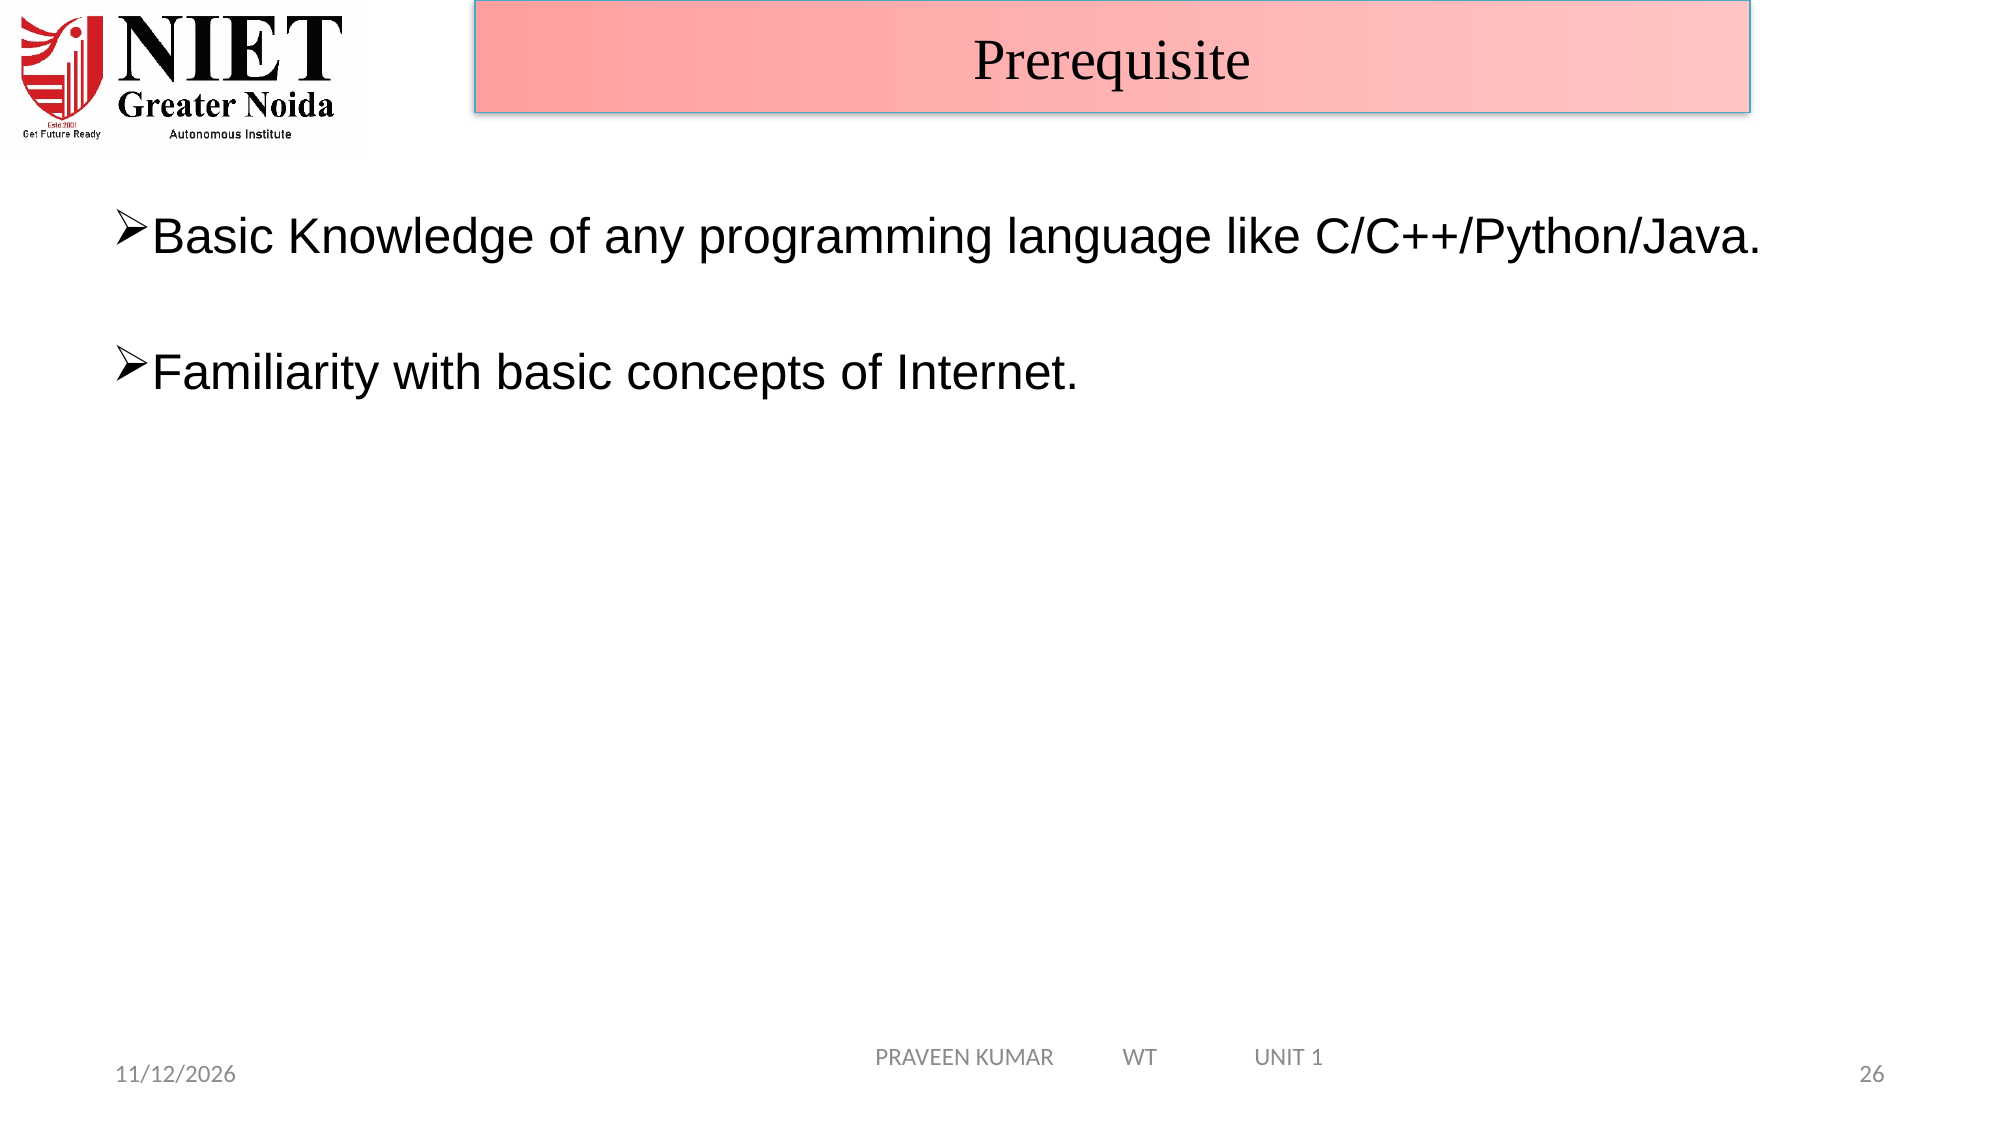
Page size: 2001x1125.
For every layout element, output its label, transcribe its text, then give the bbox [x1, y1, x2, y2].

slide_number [99, 1042, 567, 1103]
slide_number 26 [1433, 1042, 1900, 1103]
picture [0, 0, 363, 156]
text_box Prerequisite [474, 0, 1751, 113]
text_box Basic Knowledge of any programming language like C/C++/Python/Java. Familiarity with basic concepts of Internet. [97, 196, 1900, 955]
footer PRAVEEN KUMAR WT UNIT 1 [712, 1025, 1488, 1085]
